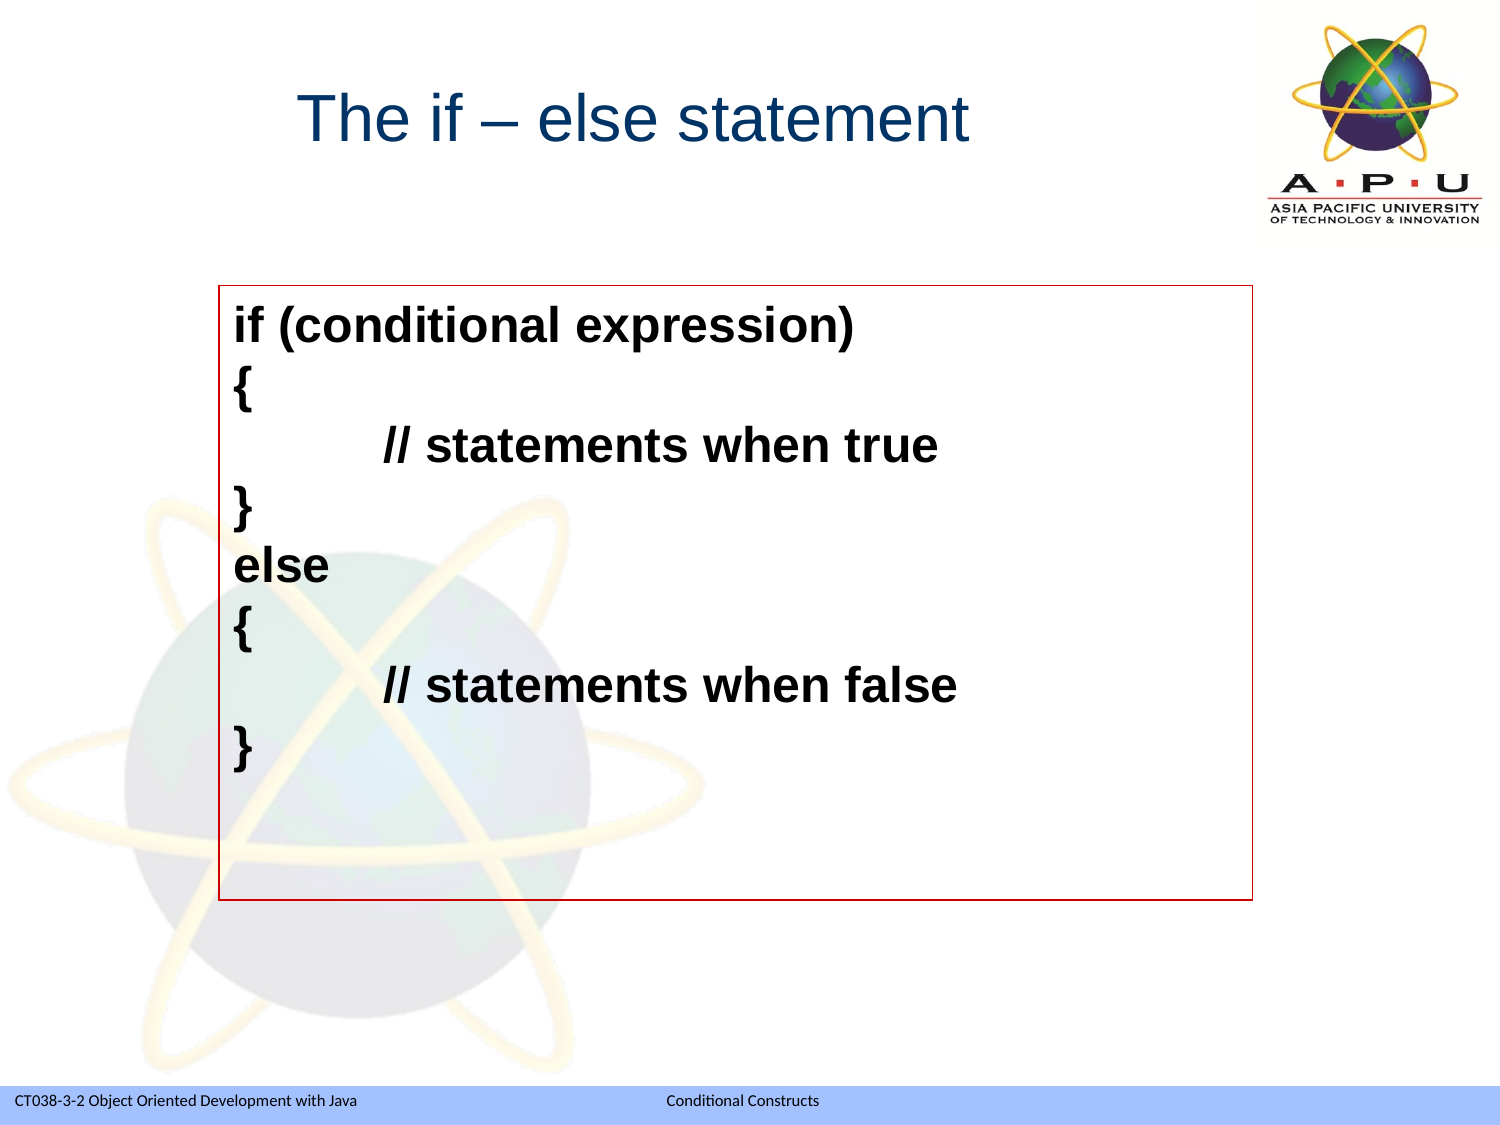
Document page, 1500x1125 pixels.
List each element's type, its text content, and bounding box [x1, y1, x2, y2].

text_box The if – else statement [282, 67, 986, 163]
picture [1251, 0, 1500, 249]
text_box if (conditional expression) { // statements when true } else { // statements when false } [218, 285, 1253, 901]
